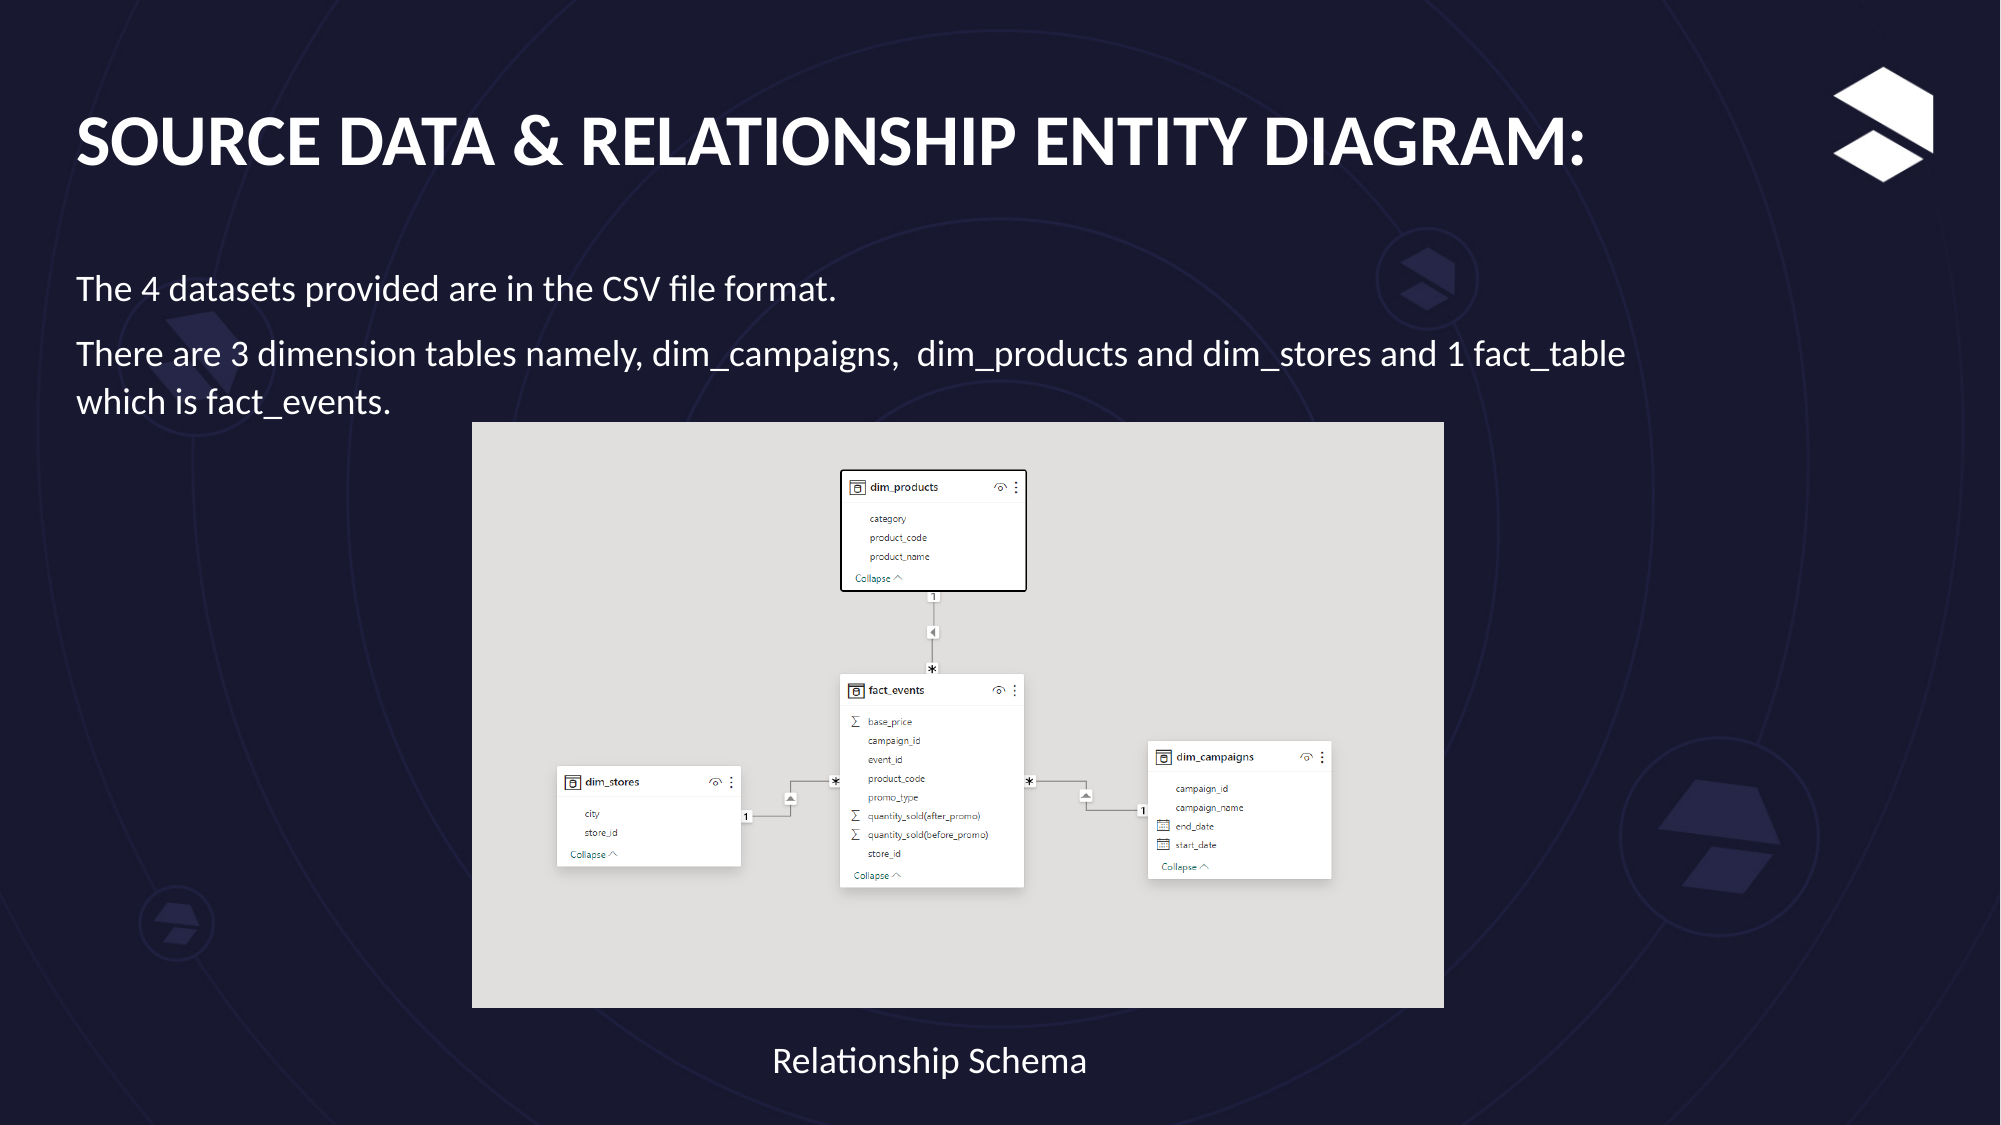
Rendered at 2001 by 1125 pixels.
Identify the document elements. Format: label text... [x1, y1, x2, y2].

text_box SOURCE DATA & RELATIONSHIP ENTITY DIAGRAM: The 4 datasets provided are in the CSV file format. There are 3 dimension tables namely, dim_campaigns, dim_products and dim_stores and 1 fact_table which is fact_events. [61, 78, 1663, 430]
picture [0, 0, 2001, 1125]
text_box Relationship Schema [697, 1028, 1173, 1089]
